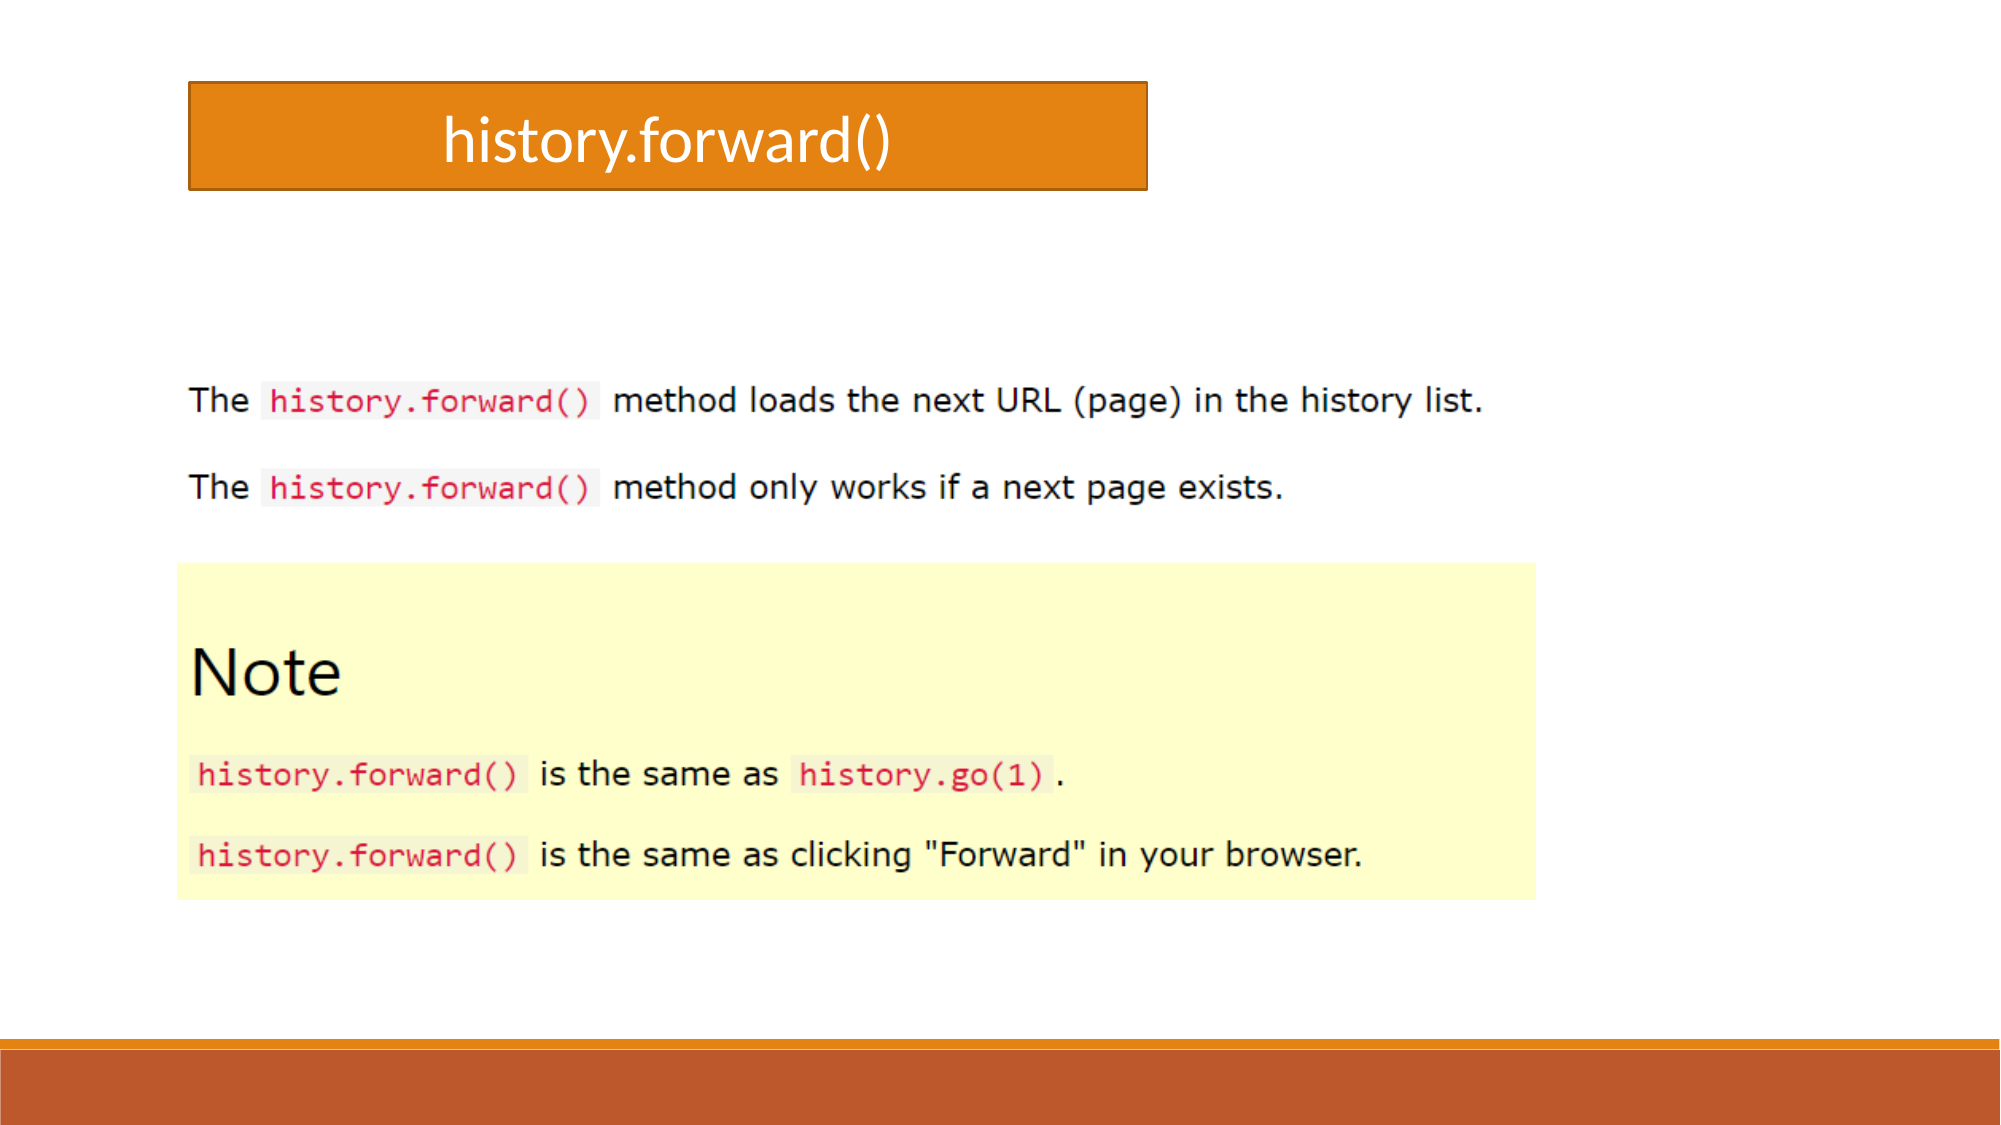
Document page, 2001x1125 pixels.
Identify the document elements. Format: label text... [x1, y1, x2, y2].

picture [177, 336, 1536, 901]
text_box history.forward() [188, 81, 1148, 191]
